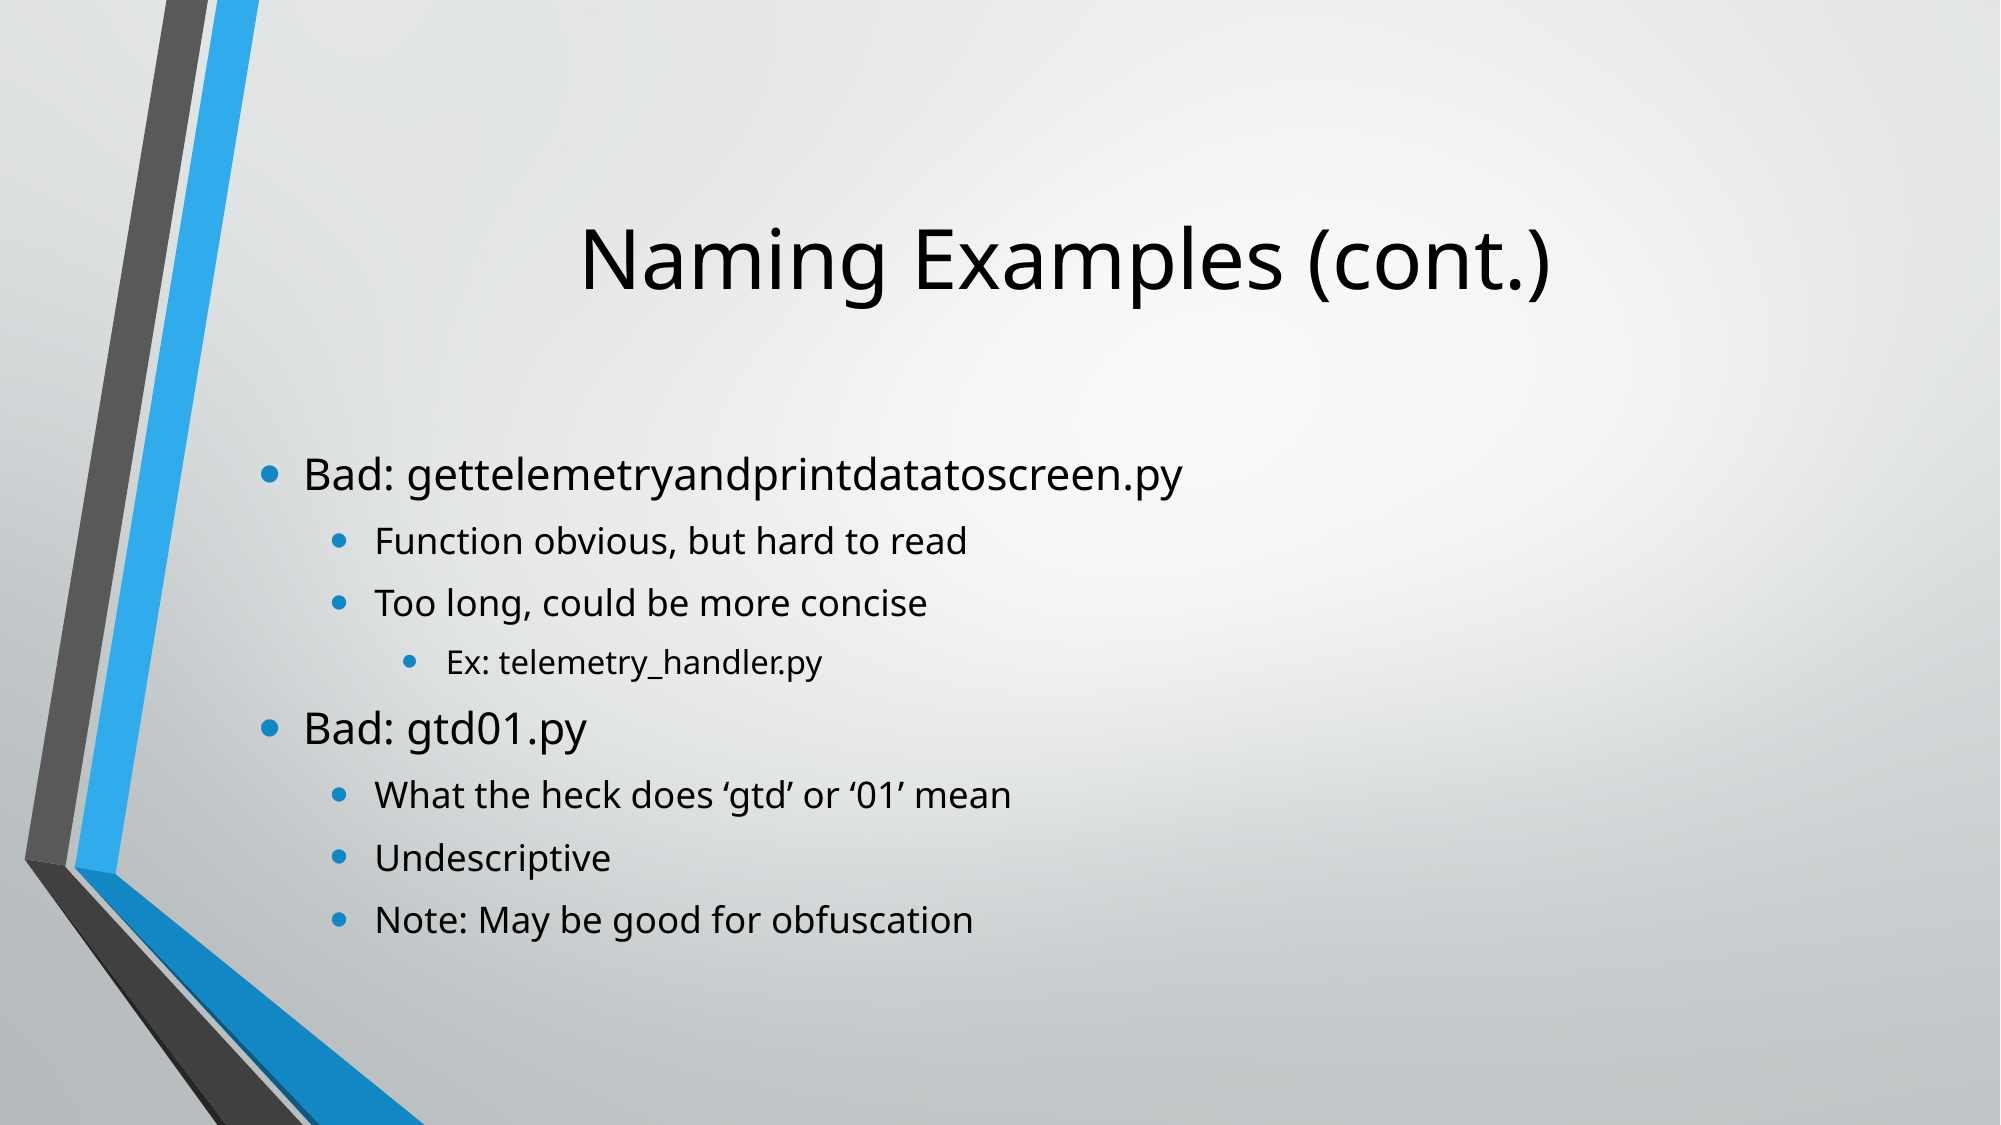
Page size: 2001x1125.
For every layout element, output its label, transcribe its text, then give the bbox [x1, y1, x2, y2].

title Naming Examples (cont.) [243, 112, 1887, 400]
list Bad: gettelemetryandprintdatatoscreen.py Function obvious, but hard to read Too long, could be more concise Ex: telemetry_handler.py Bad: gtd01.py What the heck does ‘gtd’ or ‘01’ mean Undescriptive Note: May be good for obfuscation [243, 437, 1887, 950]
